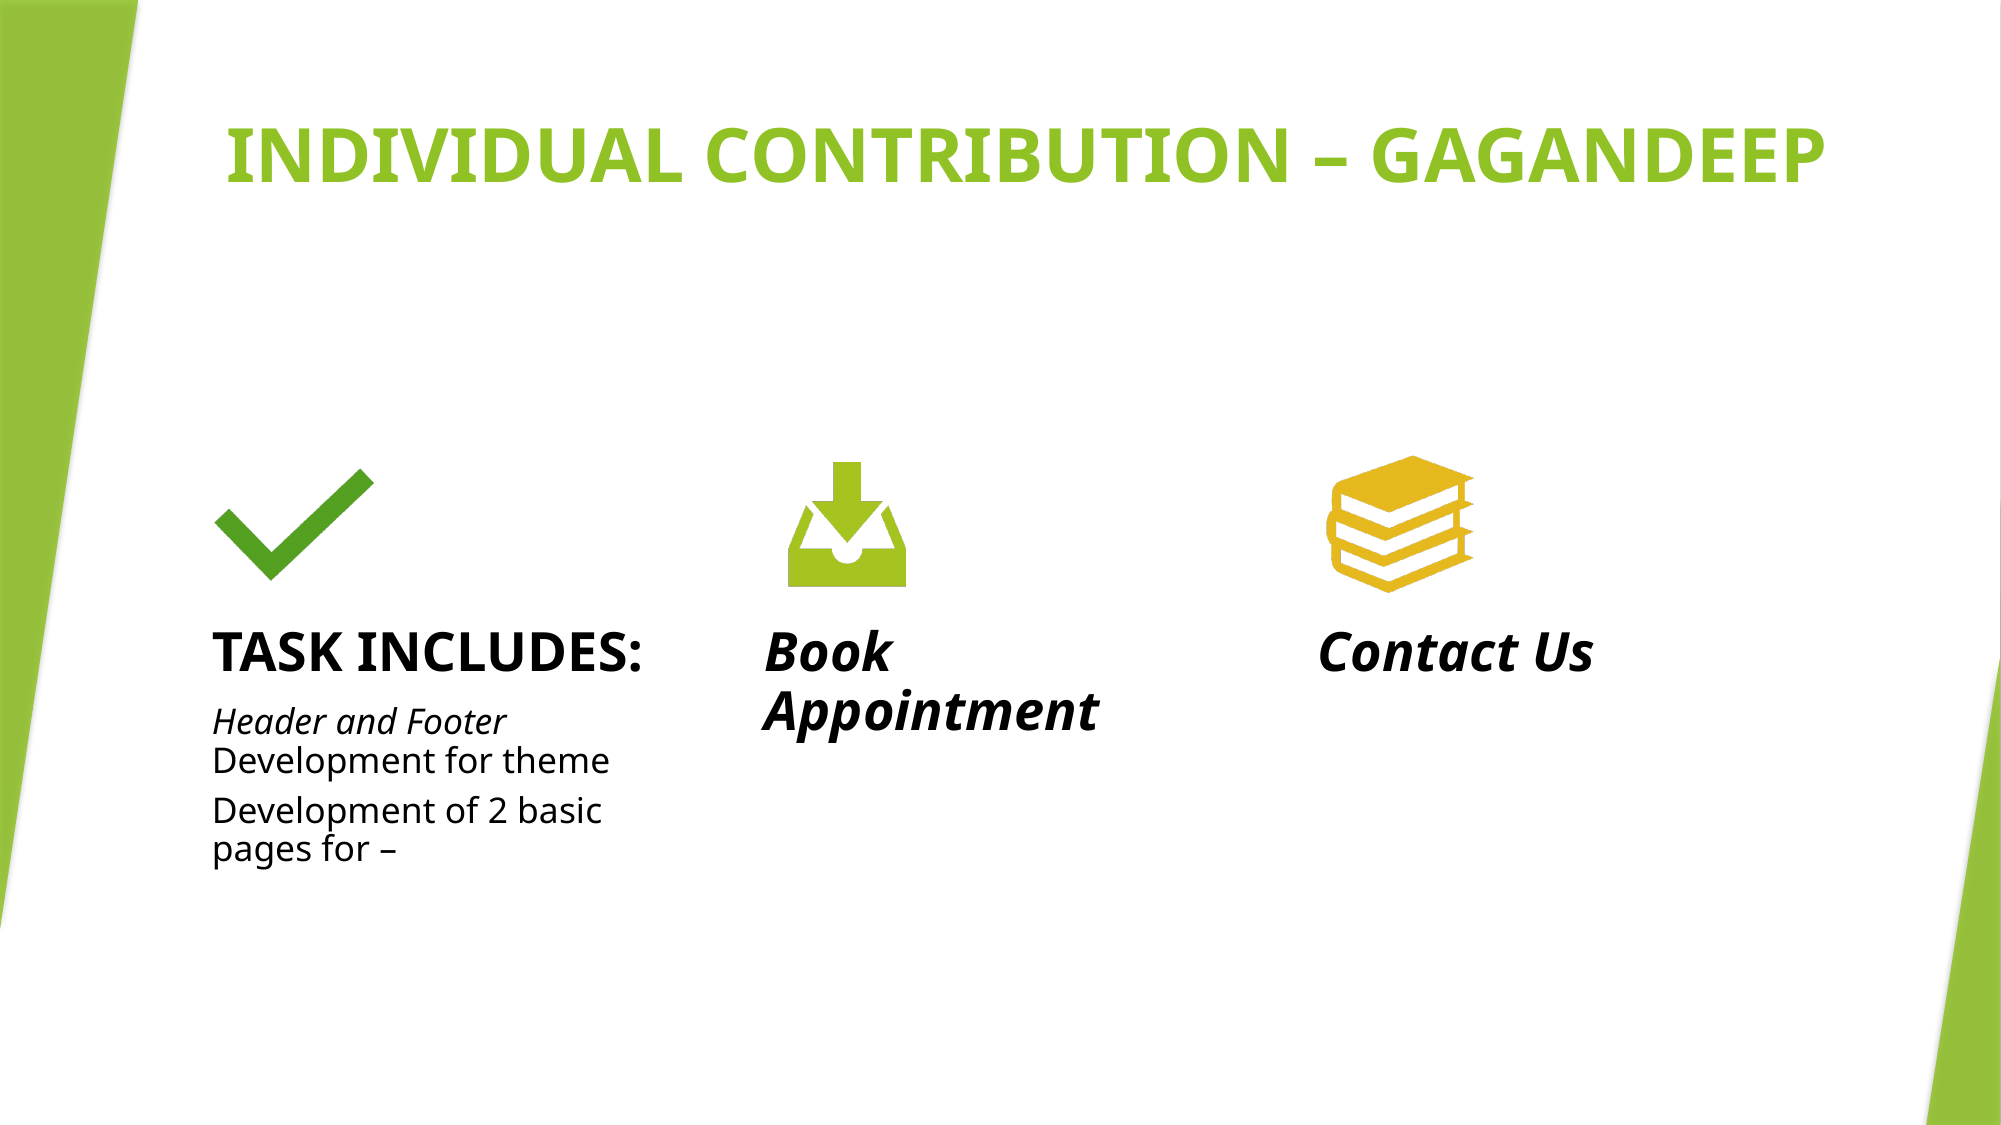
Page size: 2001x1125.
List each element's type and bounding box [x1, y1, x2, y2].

text_box [210, 319, 1790, 992]
text_box [0, 0, 2000, 1125]
